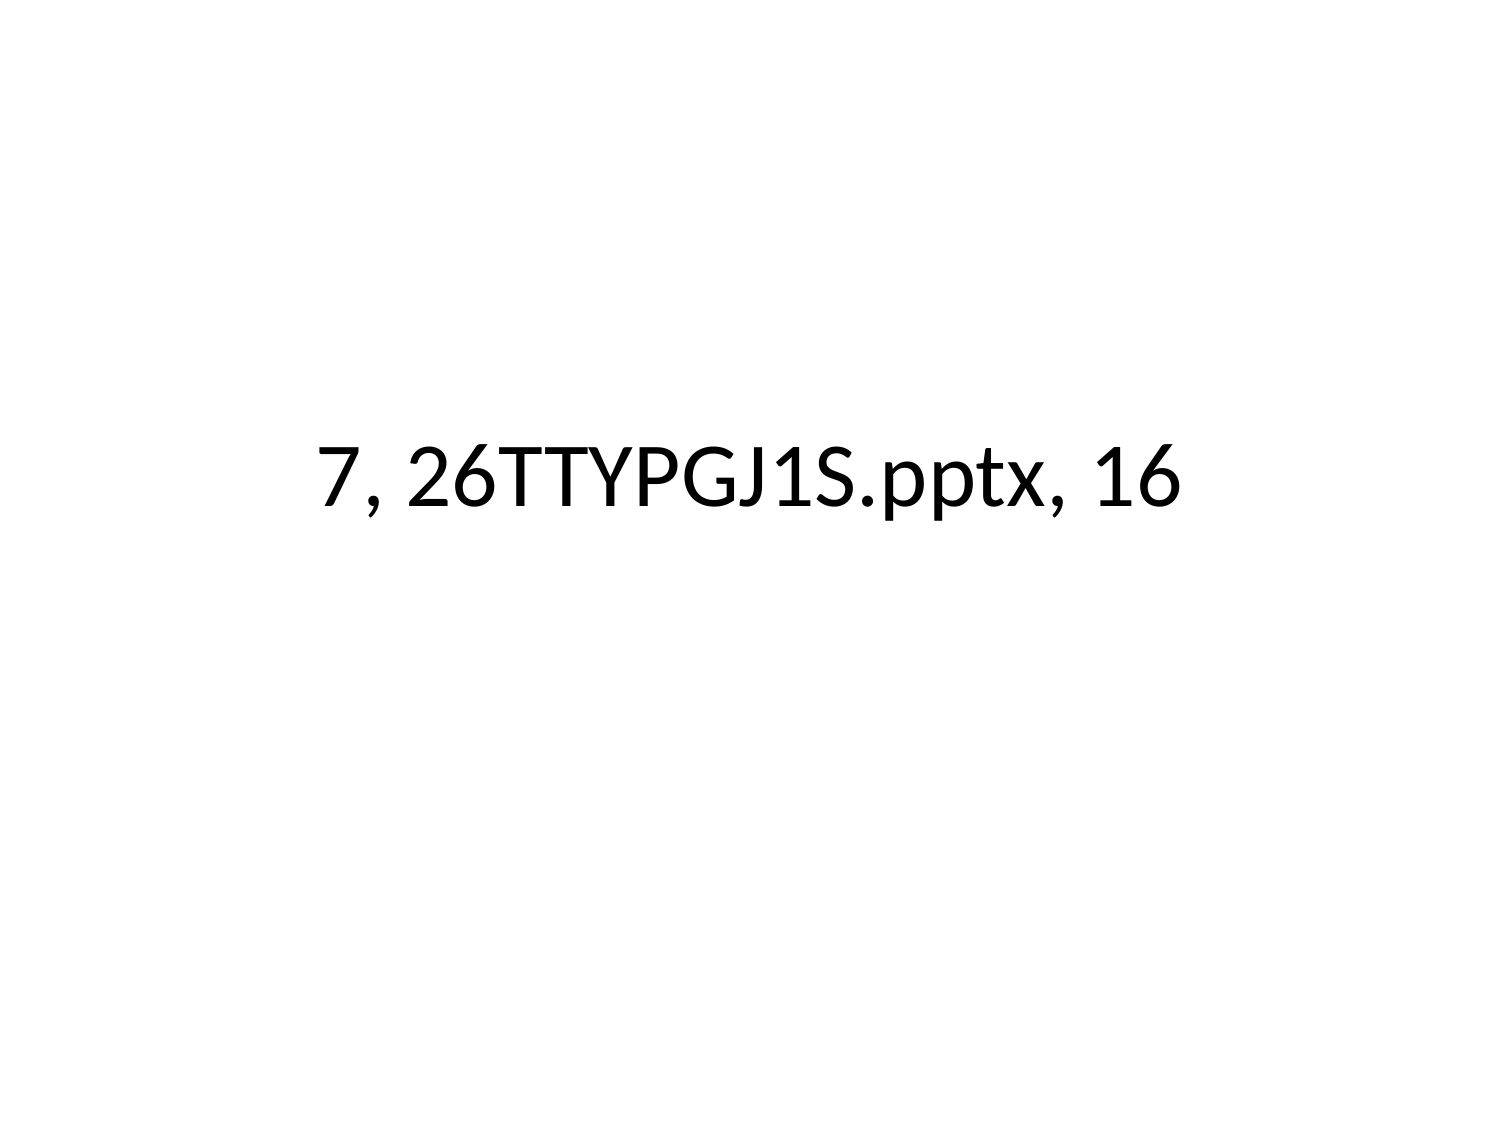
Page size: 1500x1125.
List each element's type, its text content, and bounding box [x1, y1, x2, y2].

title 7, 26TTYPGJ1S.pptx, 16 [112, 349, 1388, 591]
